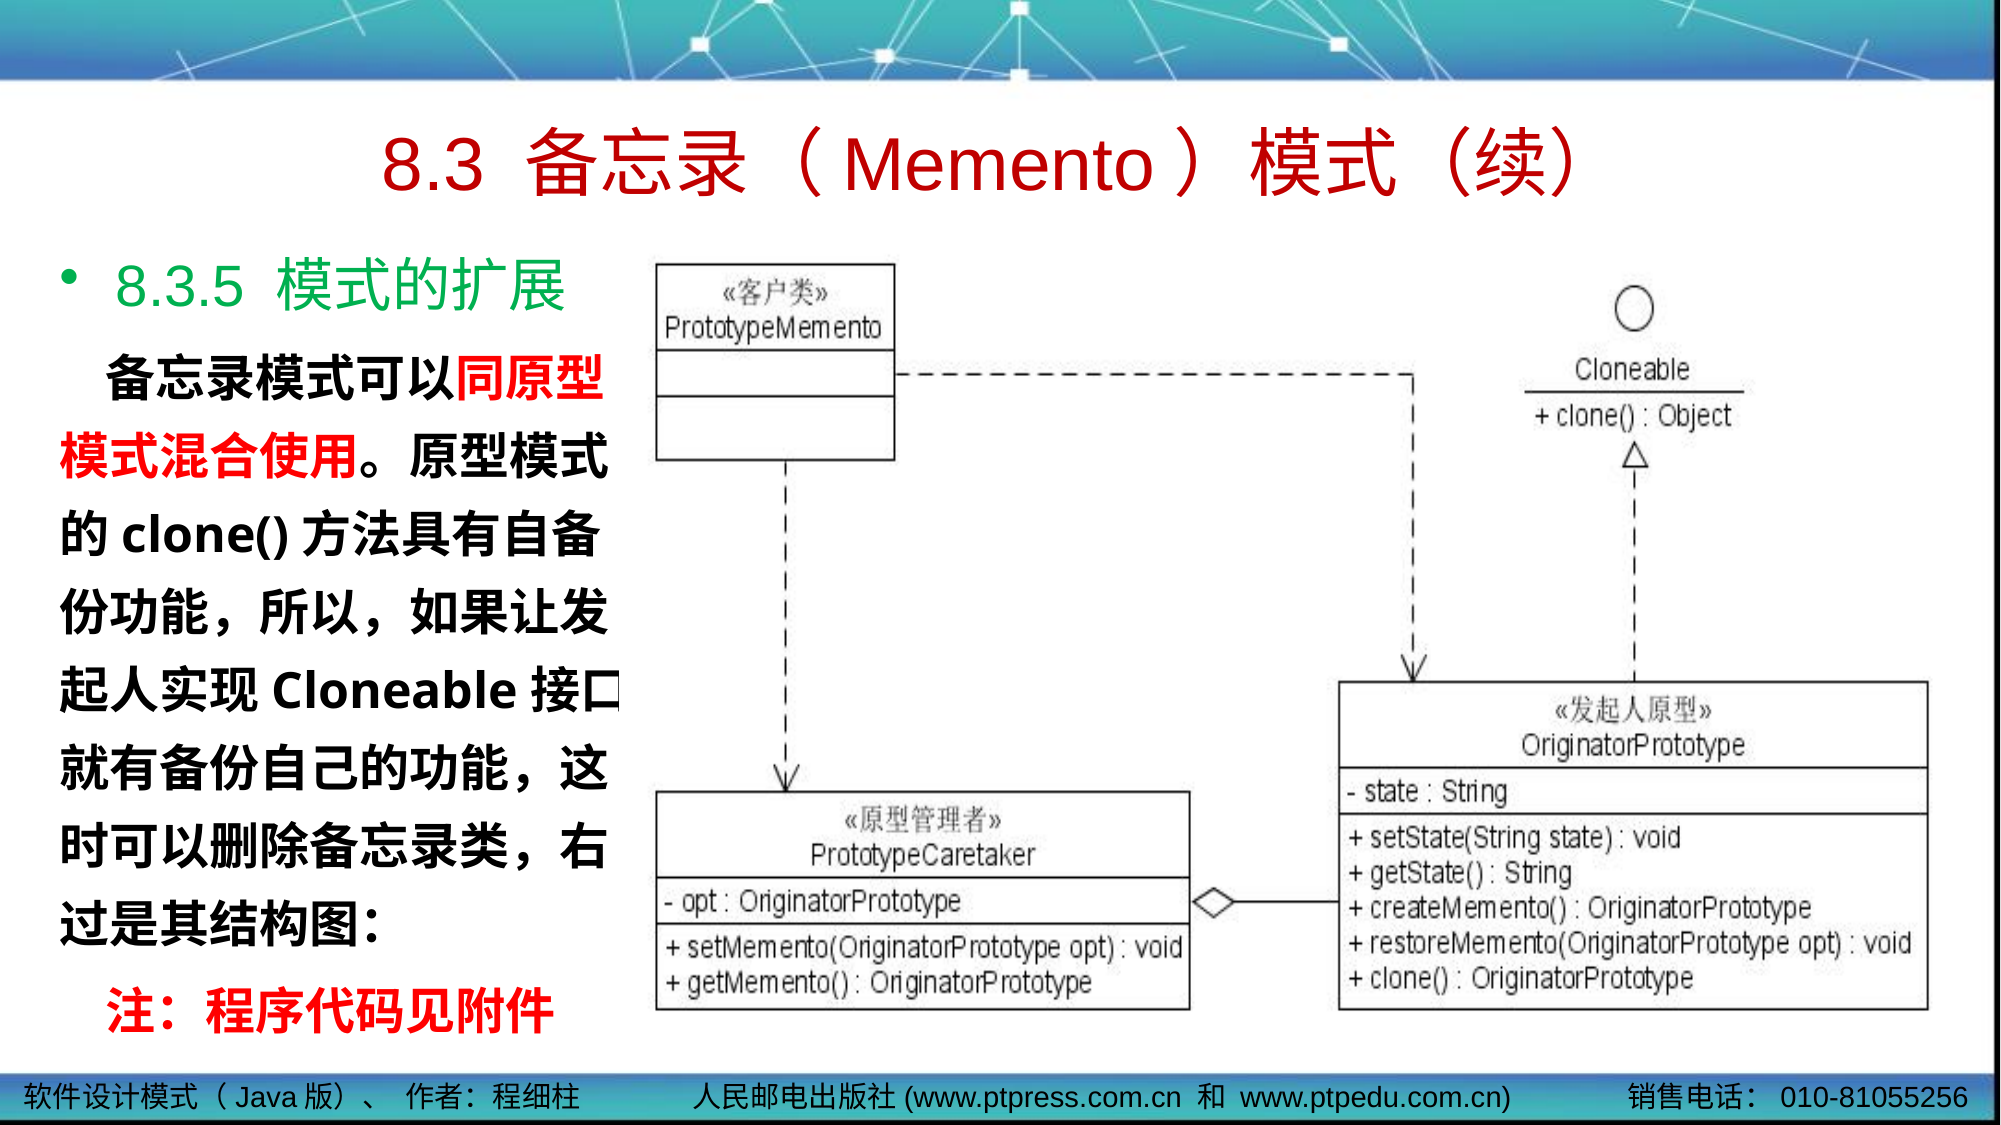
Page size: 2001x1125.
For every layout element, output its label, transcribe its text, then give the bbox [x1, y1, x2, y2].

slide_number 销售电话：010-81055256 [1557, 1071, 1984, 1125]
picture [0, 0, 2001, 1125]
list 8.3.5 模式的扩展 备忘录模式可以同原型模式混合使用。原型模式的clone()方法具有自备份功能，所以，如果让发起人实现Cloneable接口就有备份自己的功能，这时可以删除备忘录类，右过是其结构图： 注：程序代码见附件 [44, 219, 648, 1055]
footer 人民邮电出版社(www.ptpress.com.cn 和 www.ptpedu.com.cn) [647, 1071, 1557, 1125]
slide_number 软件设计模式（Java版）、 作者：程细柱 [8, 1071, 647, 1125]
title 8.3 备忘录（Memento）模式（续） [102, 101, 1903, 220]
